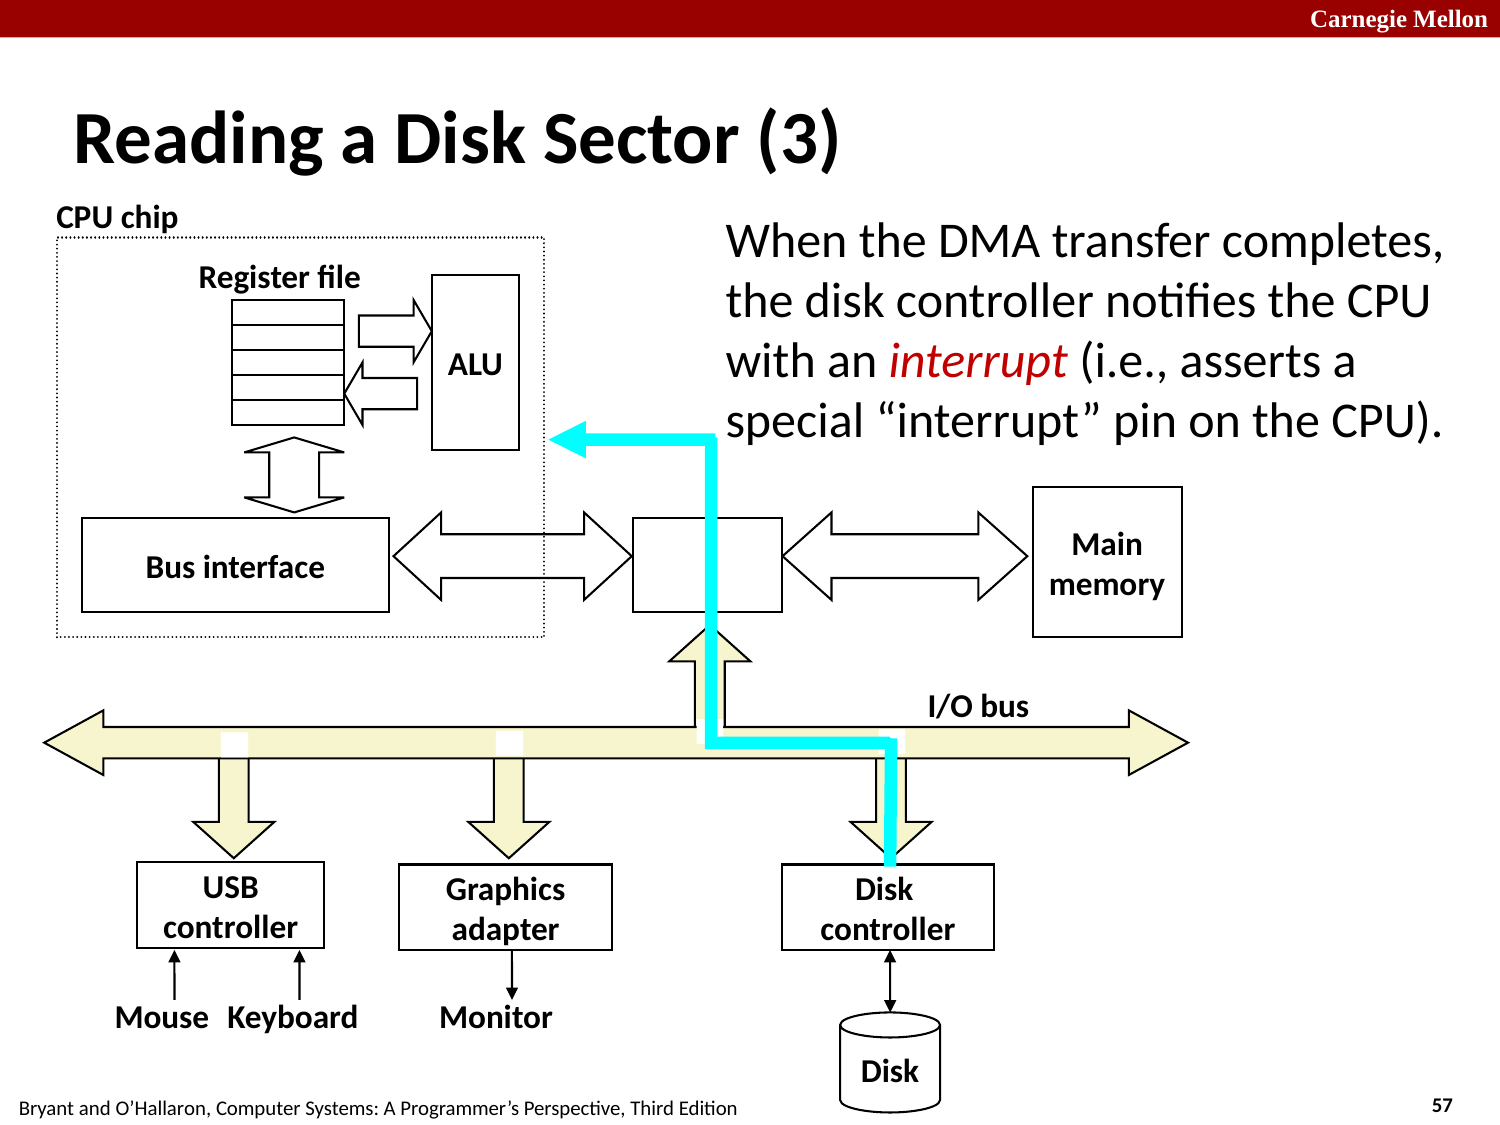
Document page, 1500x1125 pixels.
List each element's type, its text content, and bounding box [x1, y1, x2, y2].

text_box [44, 710, 1189, 775]
text_box Bus interface [81, 517, 389, 613]
text_box Mouse [99, 987, 212, 1043]
text_box [669, 624, 711, 726]
text_box [712, 517, 782, 613]
text_box [545, 512, 632, 600]
text_box [891, 759, 932, 859]
text_box USB controller [137, 862, 325, 948]
text_box [850, 759, 890, 858]
text_box [632, 517, 711, 613]
text_box [168, 949, 181, 987]
text_box [220, 732, 249, 758]
text_box [878, 729, 906, 755]
text_box [548, 433, 710, 446]
text_box [696, 719, 724, 744]
text_box Main memory [1032, 487, 1182, 638]
text_box Graphics adapter [399, 864, 612, 950]
text_box CPU chip [41, 187, 194, 243]
text_box Disk controller [781, 864, 995, 950]
text_box [56, 237, 545, 638]
text_box [883, 949, 897, 1012]
text_box Keyboard [212, 987, 374, 1043]
text_box Monitor [424, 987, 568, 1043]
text_box [468, 759, 550, 859]
text_box [712, 626, 751, 726]
text_box [782, 512, 1028, 600]
text_box [193, 759, 275, 859]
text_box [495, 730, 524, 756]
text_box I/O bus [912, 677, 1045, 732]
text_box Disk [840, 1012, 941, 1113]
text_box When the DMA transfer completes, the disk controller notifies the CPU with an interrupt (i.e., asserts a special “interrupt” pin on the CPU). [710, 199, 1488, 455]
text_box [293, 949, 306, 987]
title Reading a Disk Sector (3) [58, 71, 1305, 197]
